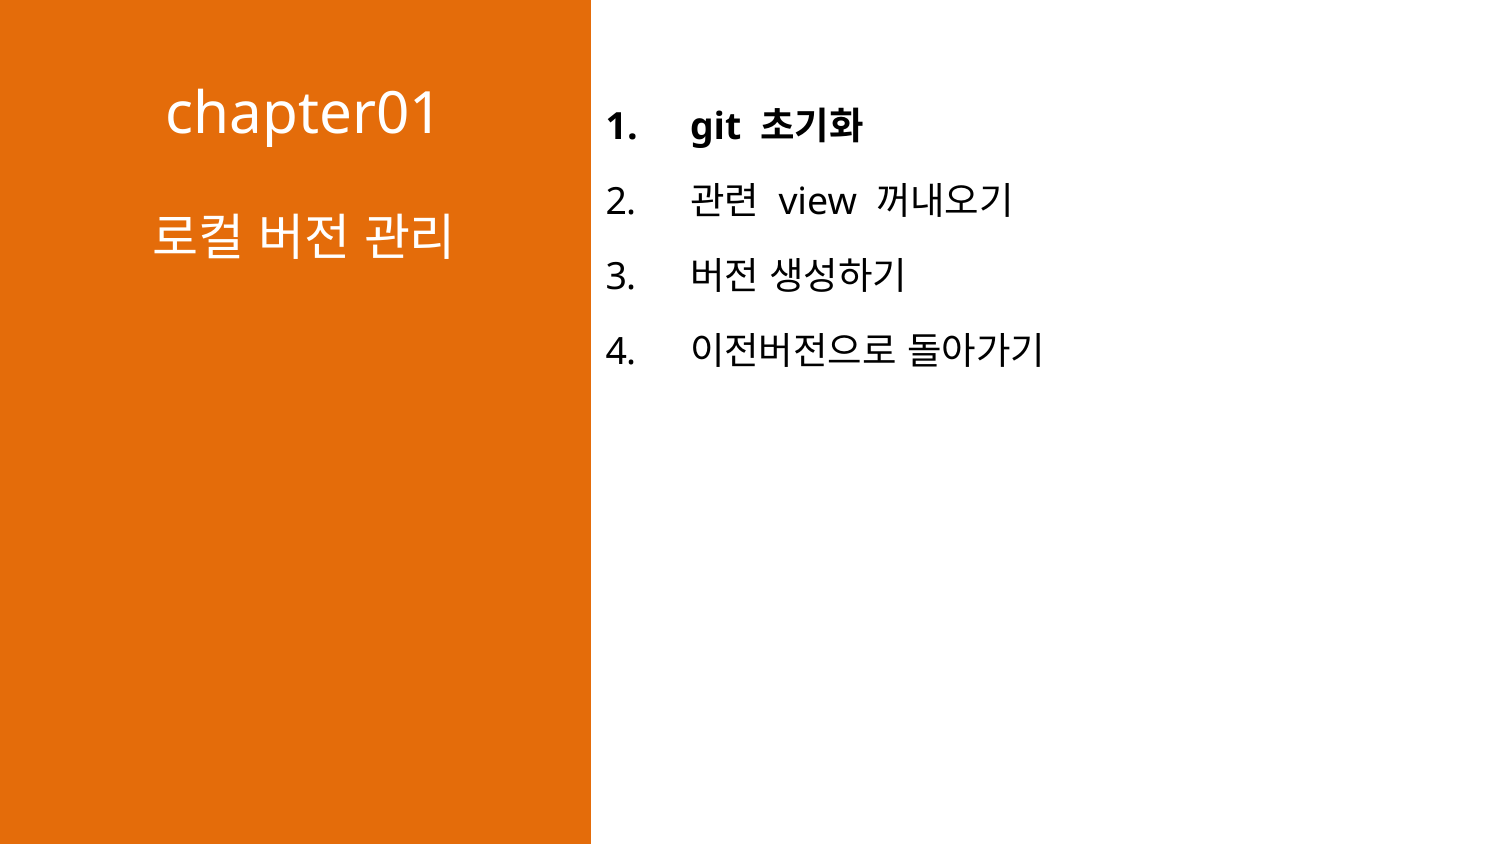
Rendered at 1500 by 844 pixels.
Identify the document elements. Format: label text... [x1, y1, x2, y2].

list git 초기화 관련 view 꺼내오기 버전 생성하기 이전버전으로 돌아가기 [590, 71, 1465, 537]
text_box chapter01 로컬 버전 관리 [35, 67, 573, 273]
